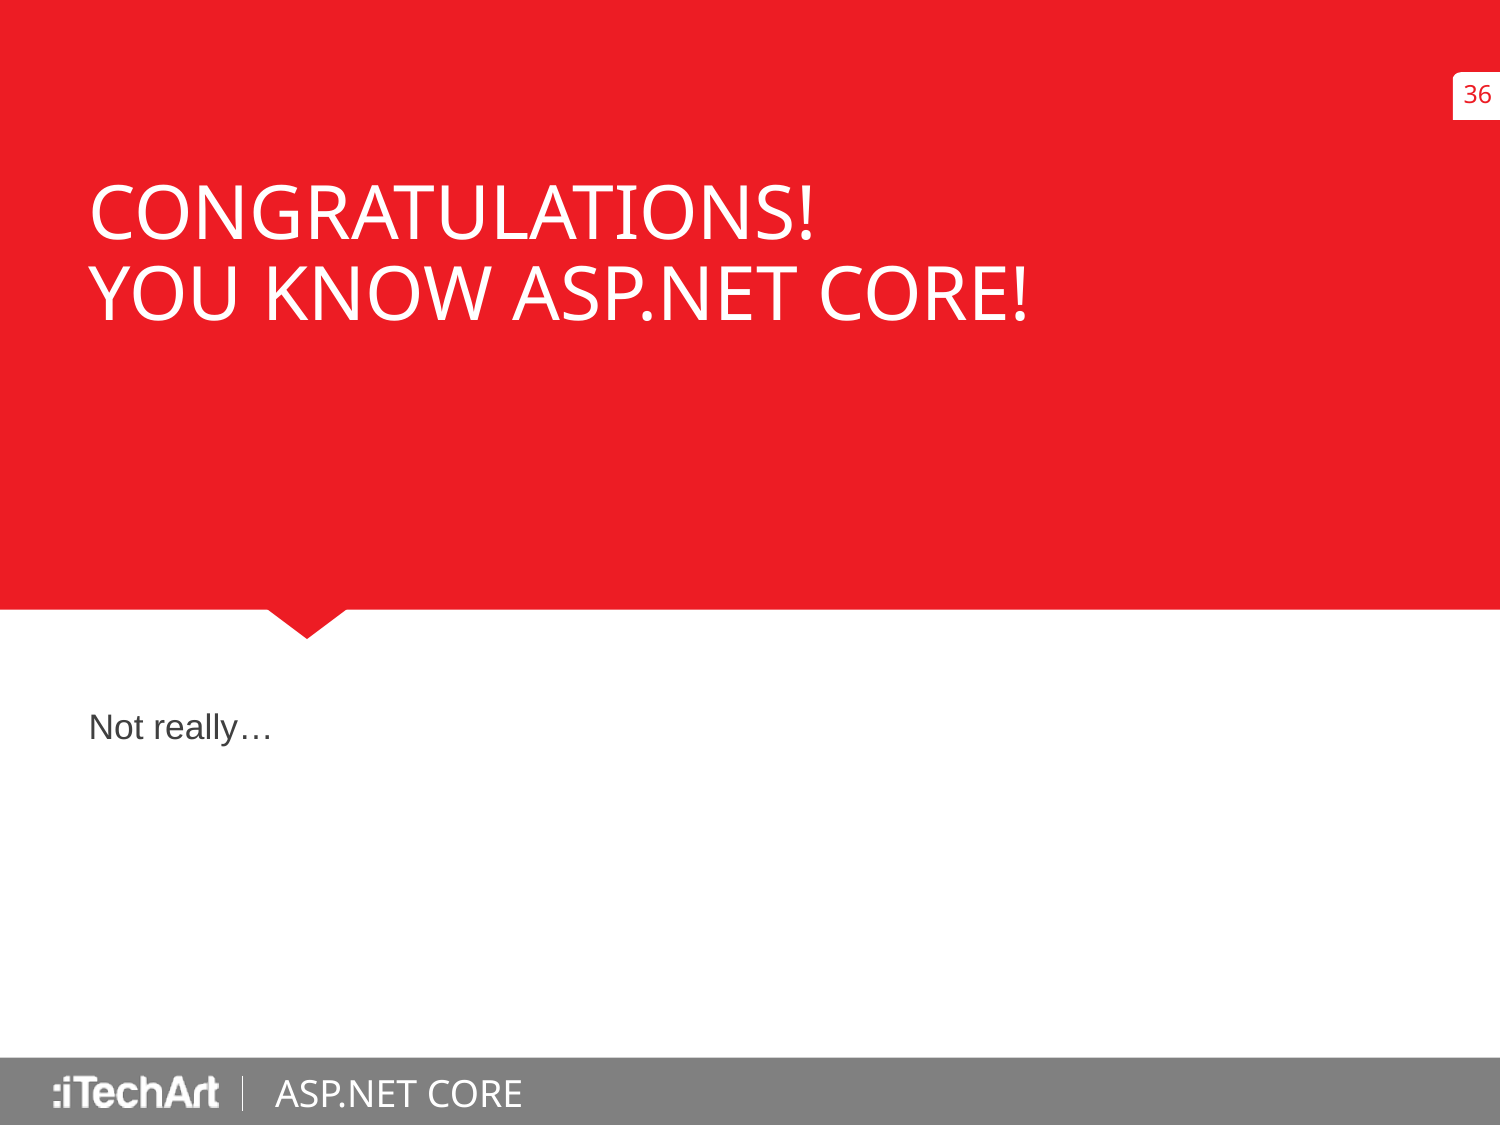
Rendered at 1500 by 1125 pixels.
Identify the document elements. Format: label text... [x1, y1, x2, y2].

picture [53, 1075, 219, 1108]
title Congratulations! You know ASP.NET CORE! [88, 172, 1412, 338]
list Not really… [88, 704, 1412, 1059]
